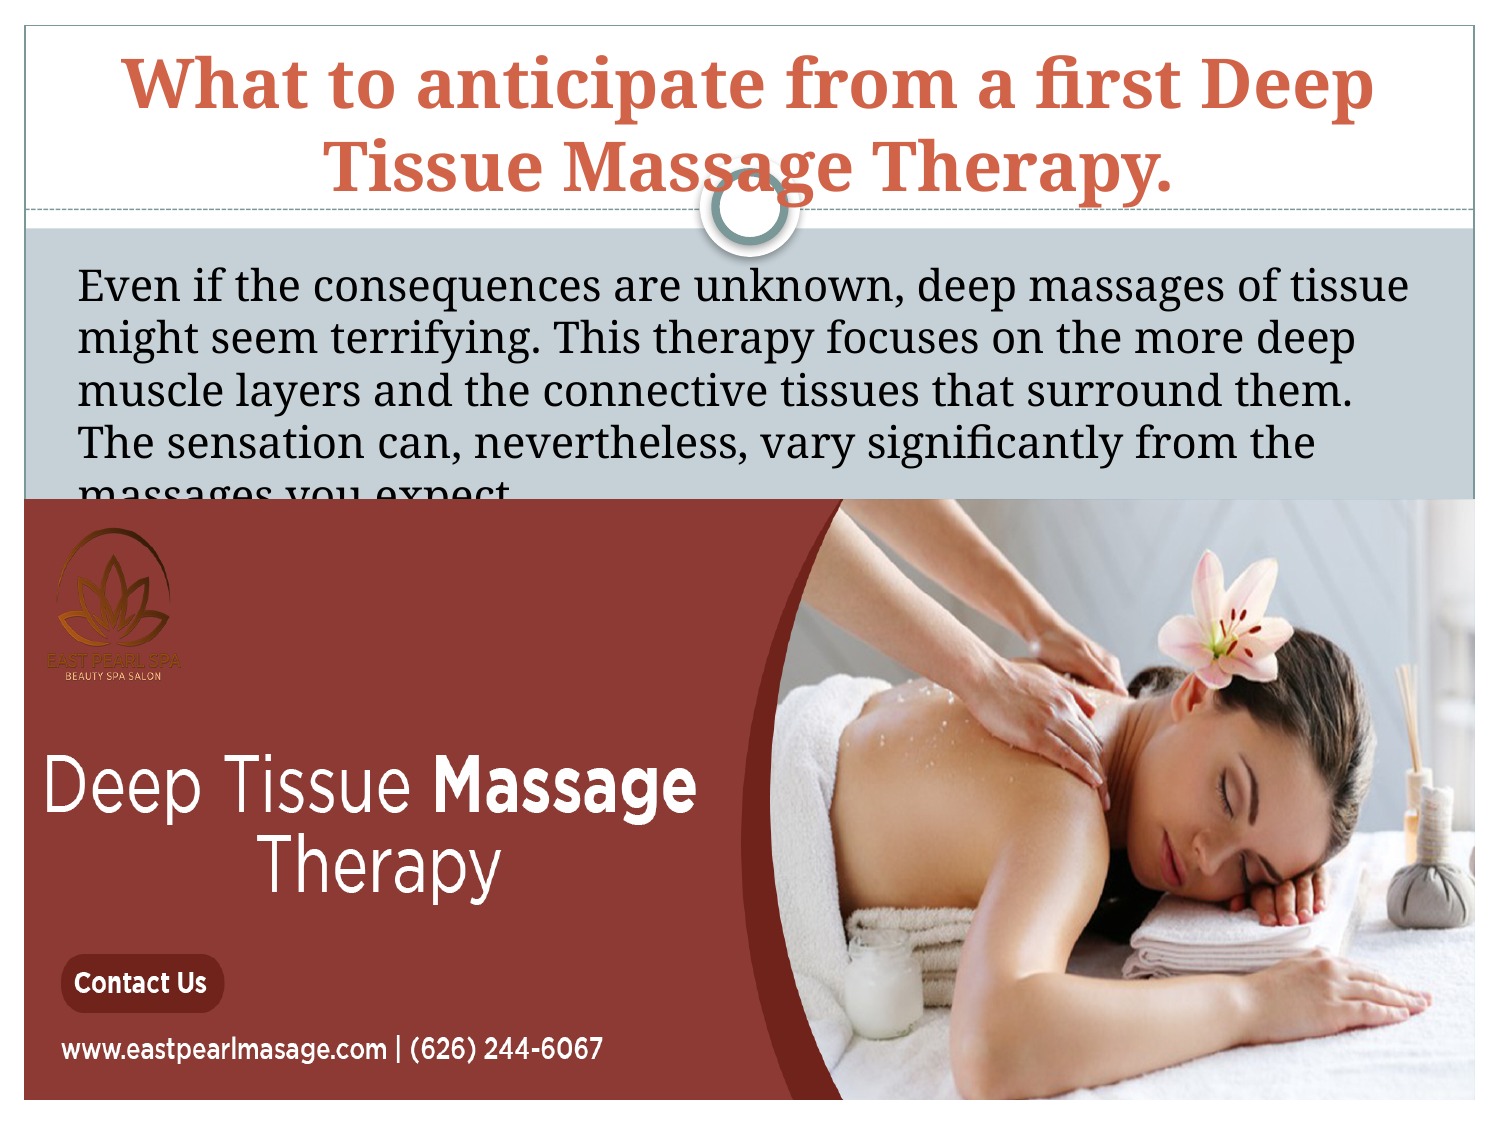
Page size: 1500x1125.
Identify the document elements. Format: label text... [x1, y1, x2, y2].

picture [24, 499, 1476, 1101]
list Even if the consequences are unknown, deep massages of tissue might seem terrifying. This therapy focuses on the more deep muscle layers and the connective tissues that surround them. The sensation can, nevertheless, vary significantly from the massages you expect. [62, 249, 1458, 497]
title What to anticipate from a first Deep Tissue Massage Therapy. [49, 37, 1450, 263]
